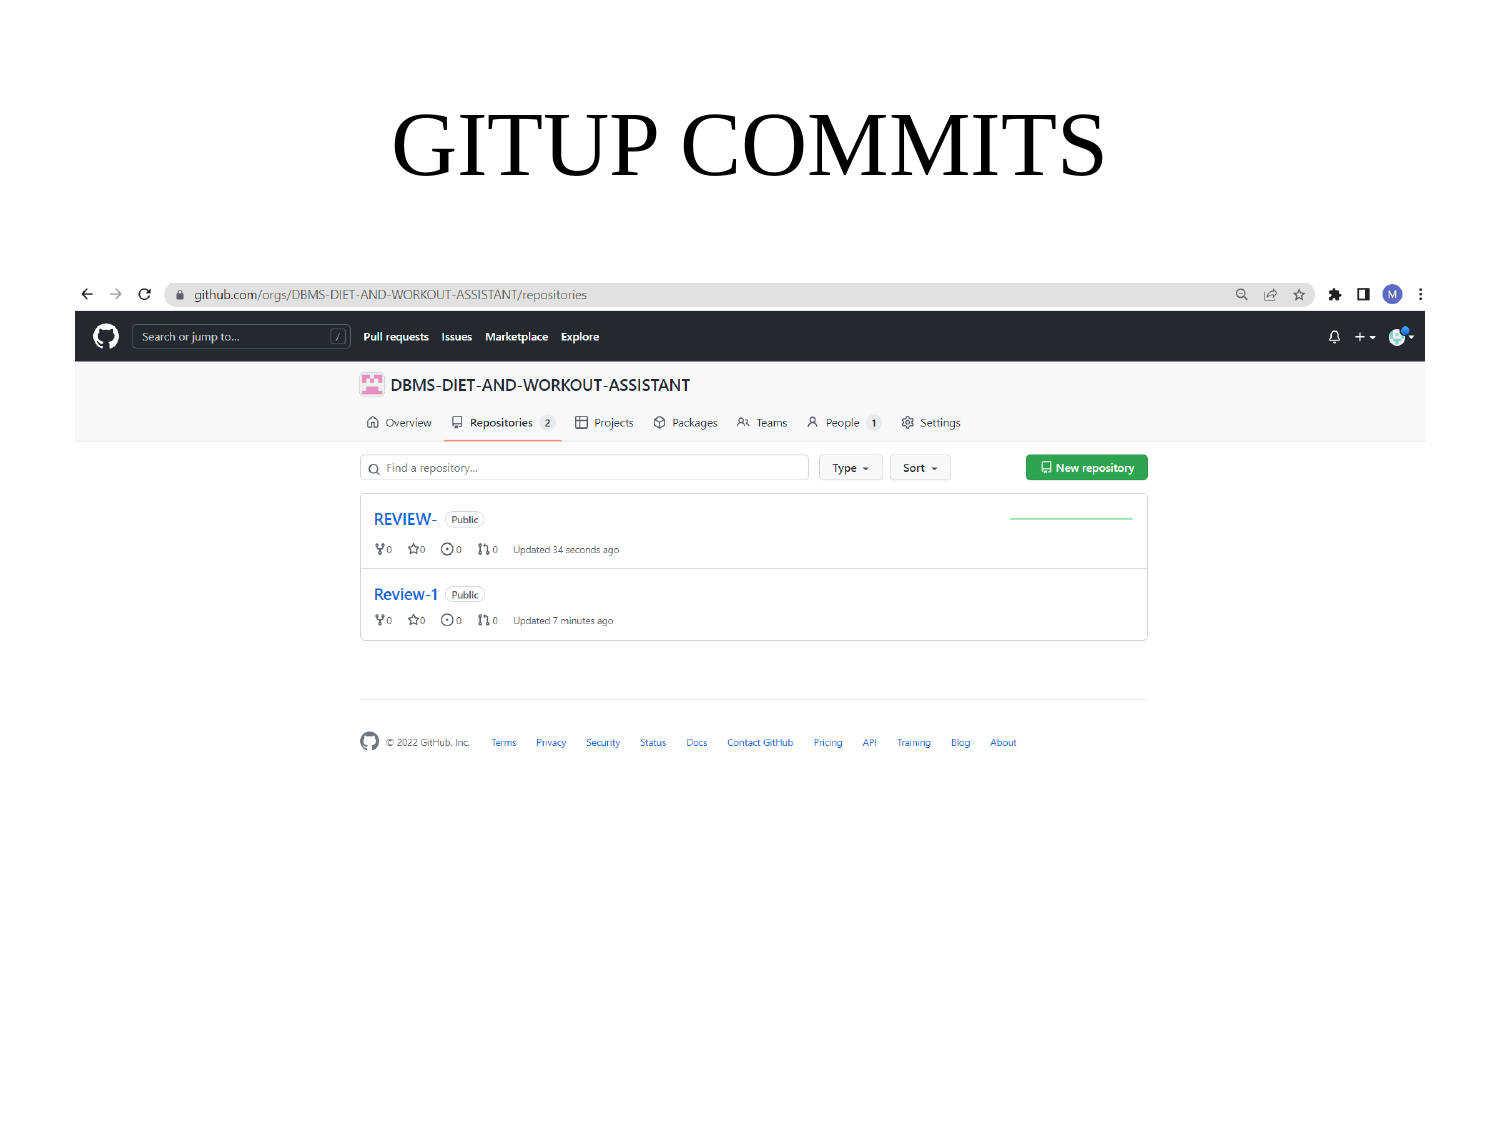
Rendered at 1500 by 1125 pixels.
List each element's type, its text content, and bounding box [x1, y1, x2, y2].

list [74, 283, 1426, 984]
title GITUP COMMITS [75, 45, 1425, 233]
